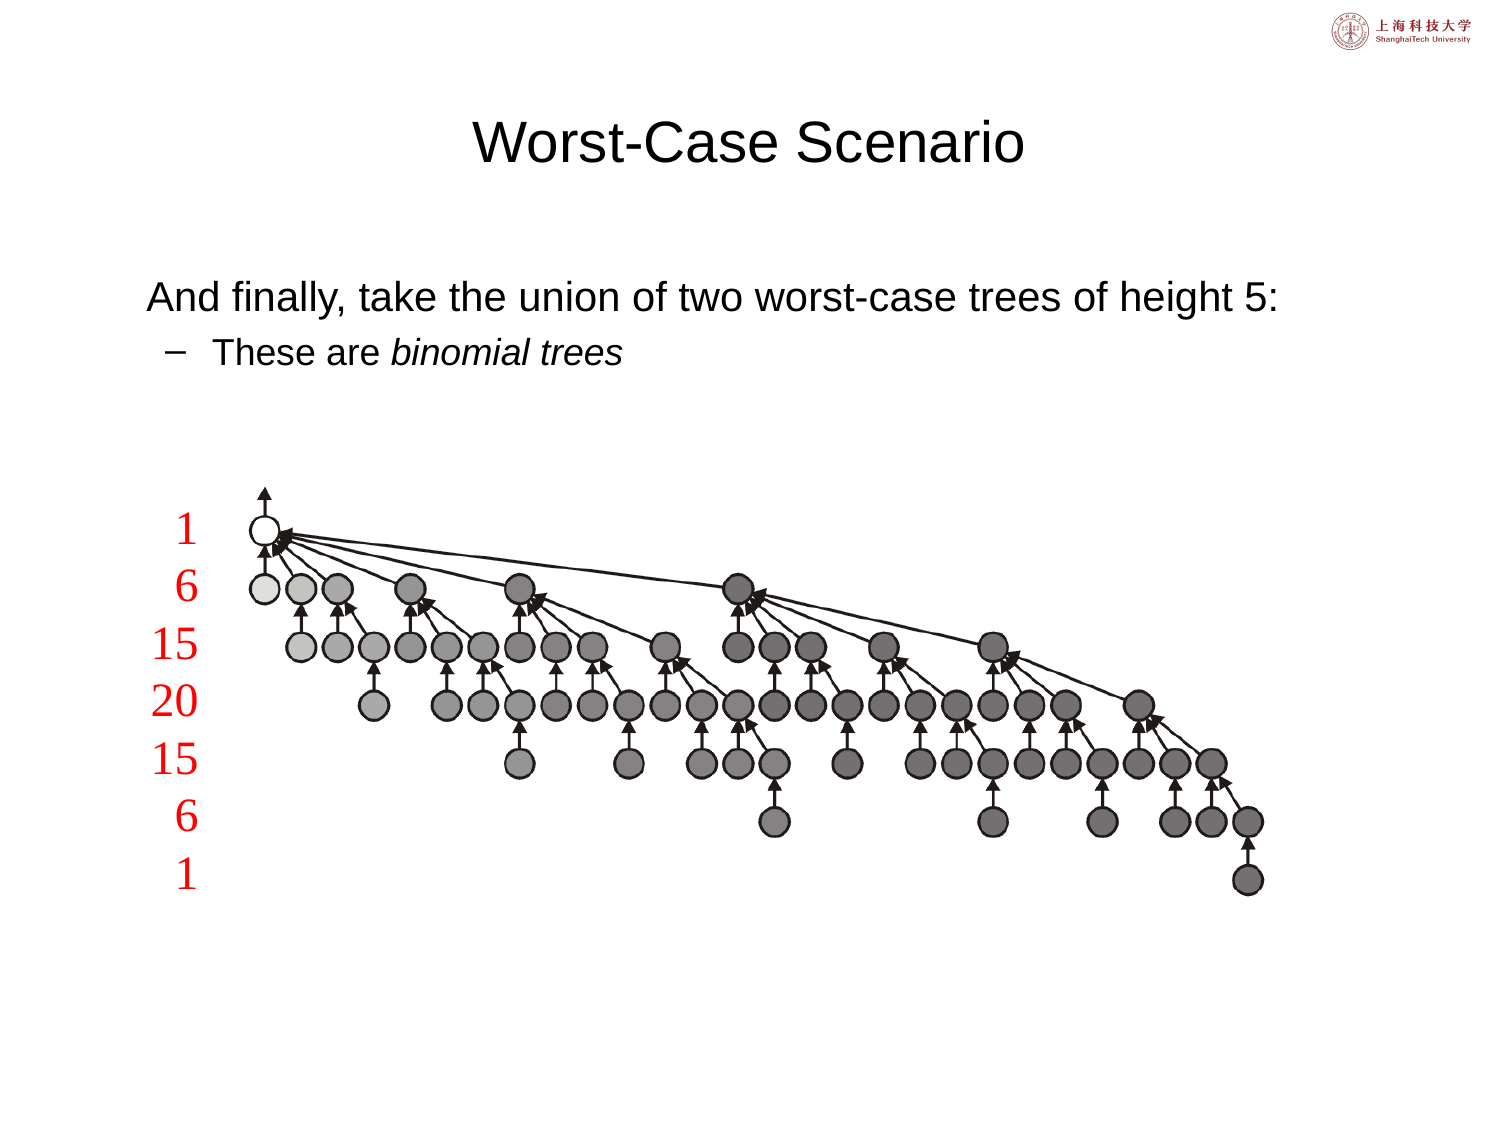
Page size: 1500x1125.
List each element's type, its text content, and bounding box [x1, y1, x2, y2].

text_box 1 6 15 20 15 6 1 [135, 489, 214, 906]
picture [1327, 0, 1478, 109]
title Worst-Case Scenario [74, 44, 1426, 233]
list And finally, take the union of two worst-case trees of height 5: These are binomial trees [74, 262, 1426, 1006]
picture [241, 479, 1271, 902]
